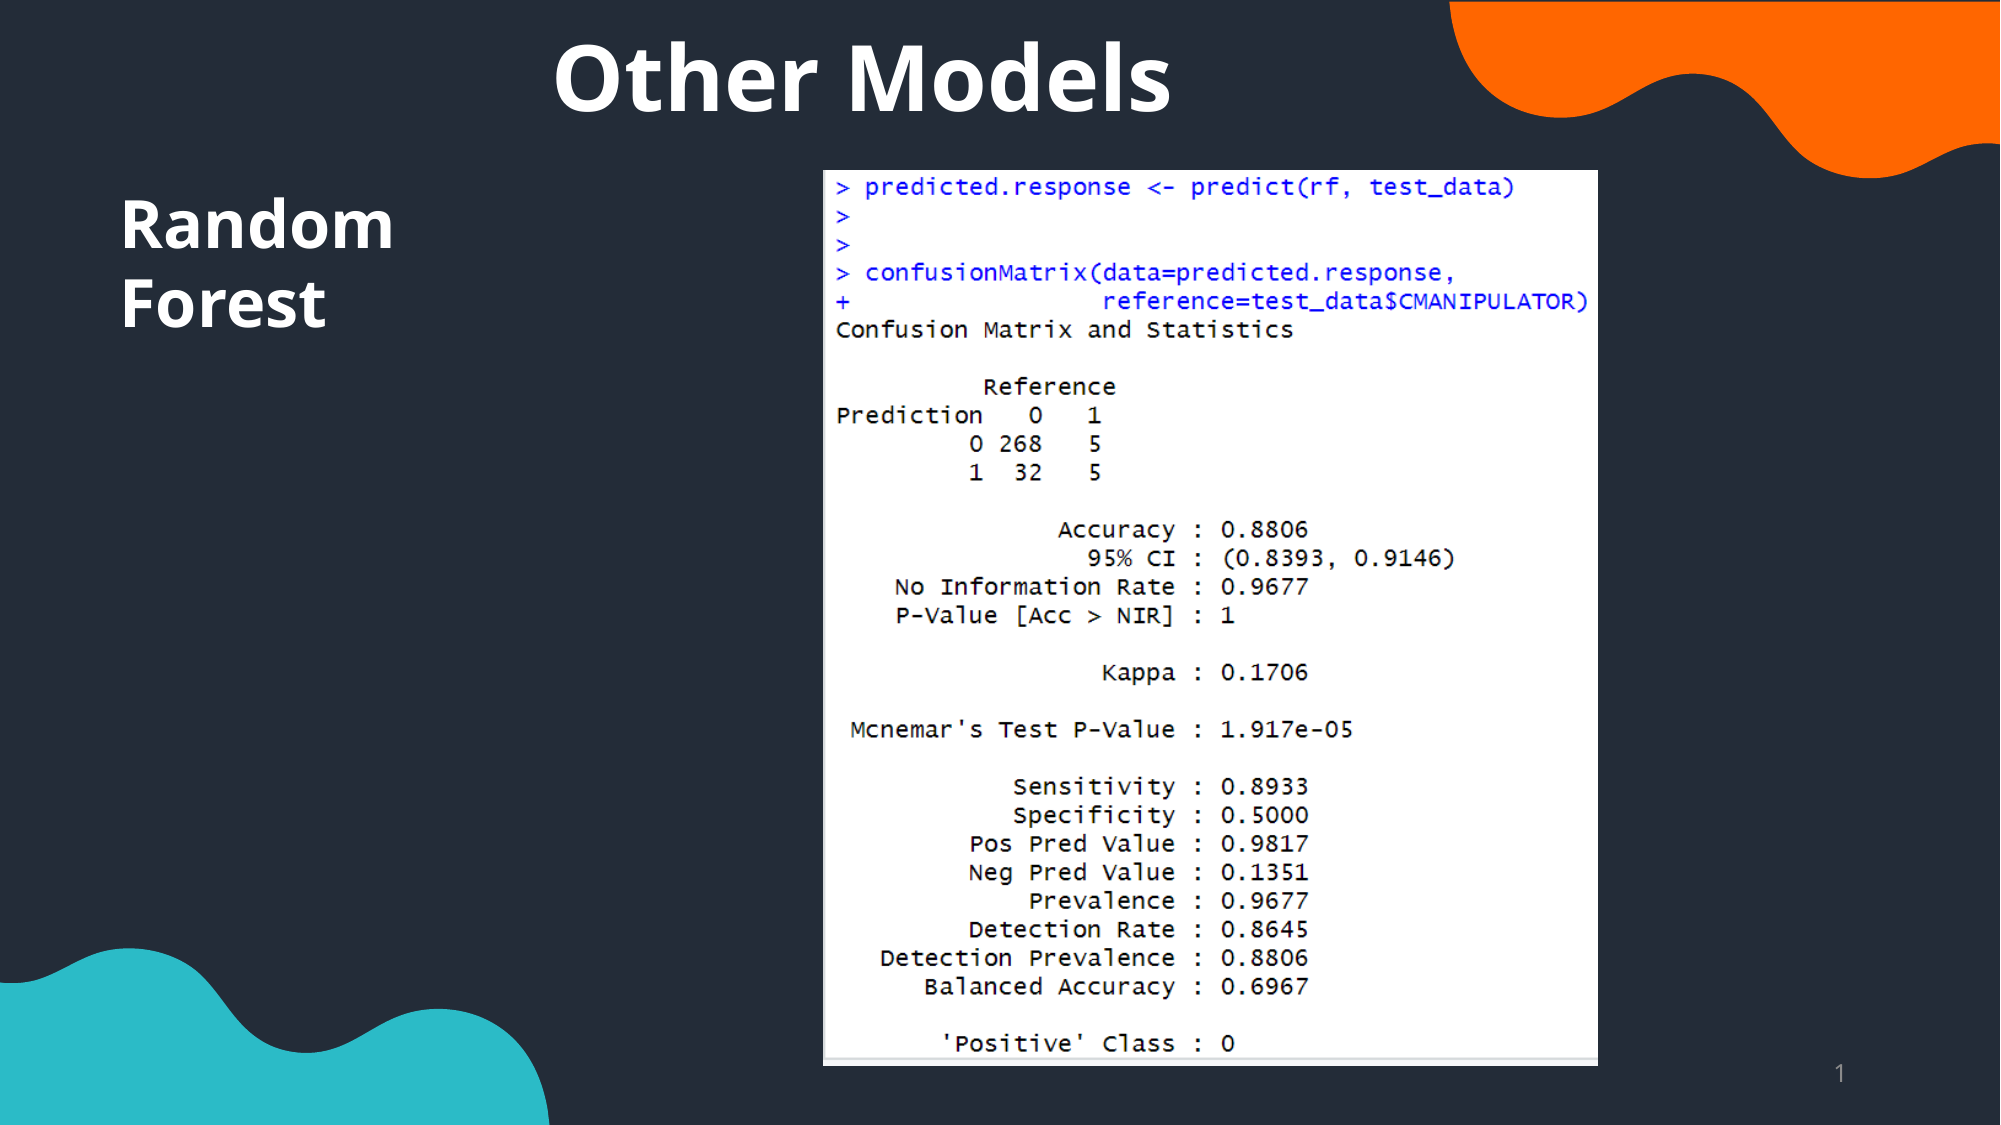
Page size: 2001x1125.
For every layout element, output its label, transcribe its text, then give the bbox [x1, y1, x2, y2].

picture [823, 170, 1598, 1066]
slide_number 1 [1412, 1042, 1863, 1103]
text_box Random Forest [104, 173, 607, 349]
text_box [0, 947, 551, 1125]
text_box [1448, 0, 2000, 180]
title Other Models [0, 23, 1725, 139]
